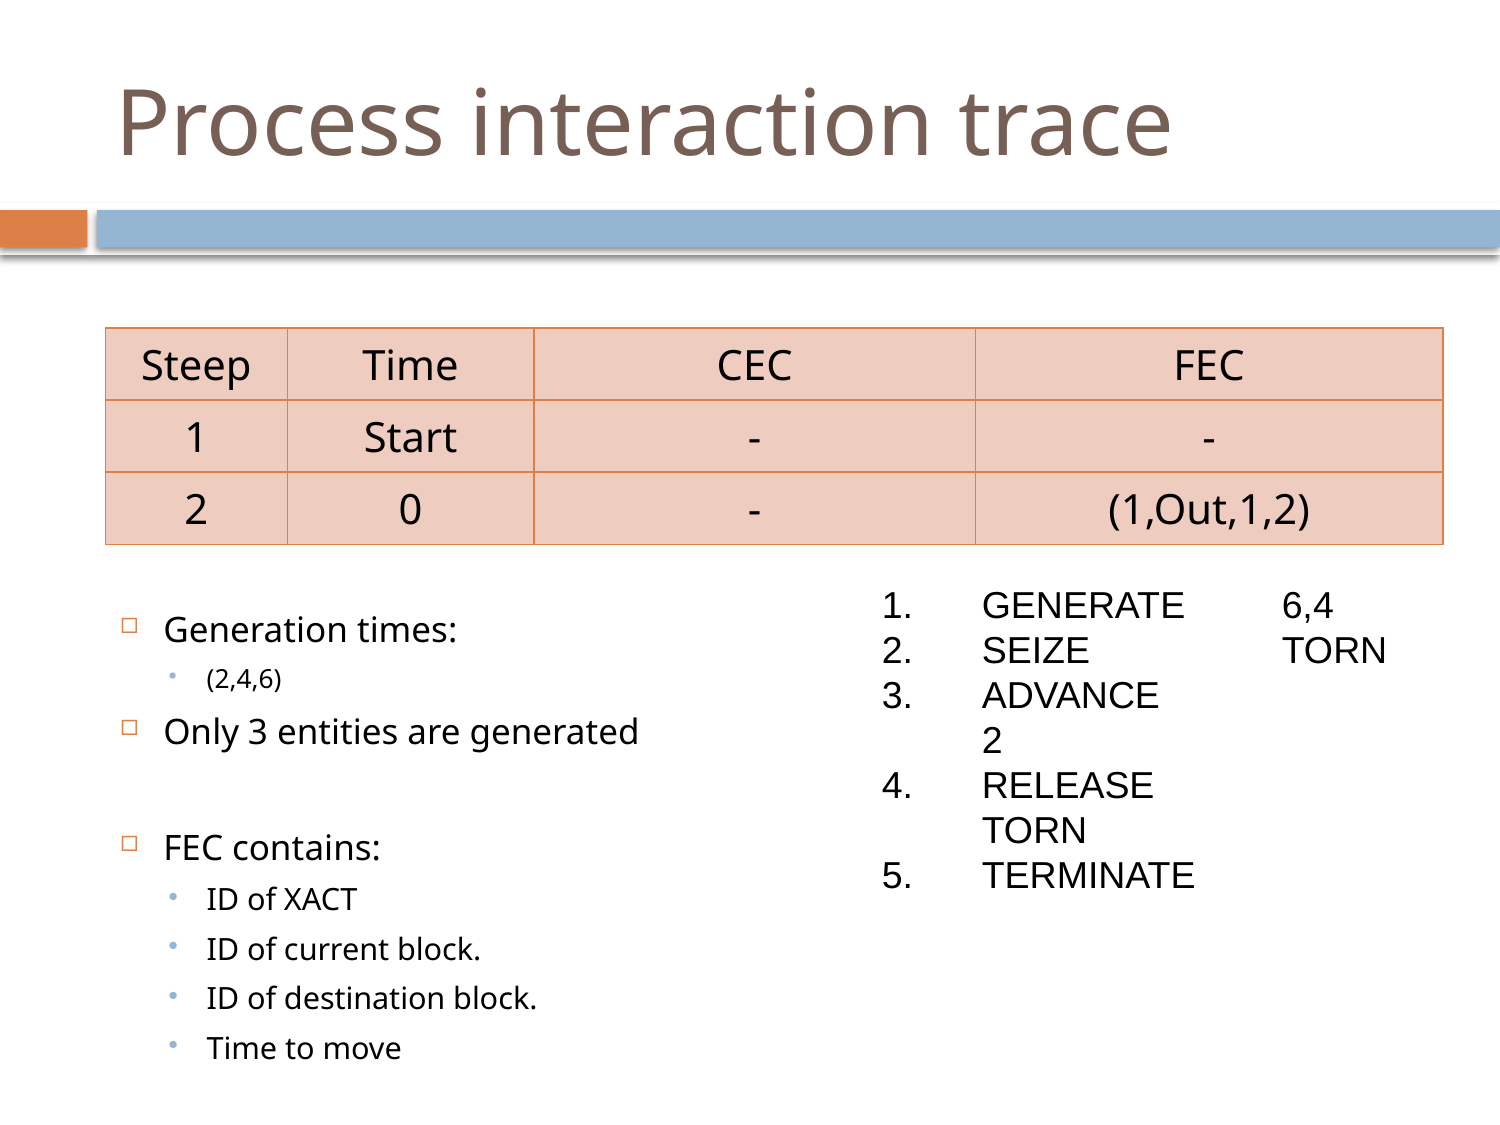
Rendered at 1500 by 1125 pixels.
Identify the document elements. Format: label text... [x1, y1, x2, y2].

table_header Steep [106, 329, 287, 399]
table_cell (1,Out,1,2) [976, 473, 1442, 544]
table_cell - [535, 473, 975, 544]
table_header CEC [535, 329, 975, 399]
table_header FEC [976, 329, 1442, 399]
list Generation times: (2,4,6) Only 3 entities are generated FEC contains: ID of XACT ID of current block. ID of destination block. Time to move [105, 597, 844, 1079]
table_cell - [535, 401, 975, 471]
table_cell 1 [106, 401, 287, 471]
title Process interaction trace [100, 37, 1438, 200]
text_box GENERATE 6,4 SEIZE TORN ADVANCE 2 RELEASE TORN TERMINATE [867, 574, 1453, 904]
table_cell Start [288, 401, 533, 471]
table_cell 2 [106, 473, 287, 544]
table_header Time [288, 329, 533, 399]
table_cell - [976, 401, 1442, 471]
table_cell 0 [288, 473, 533, 544]
